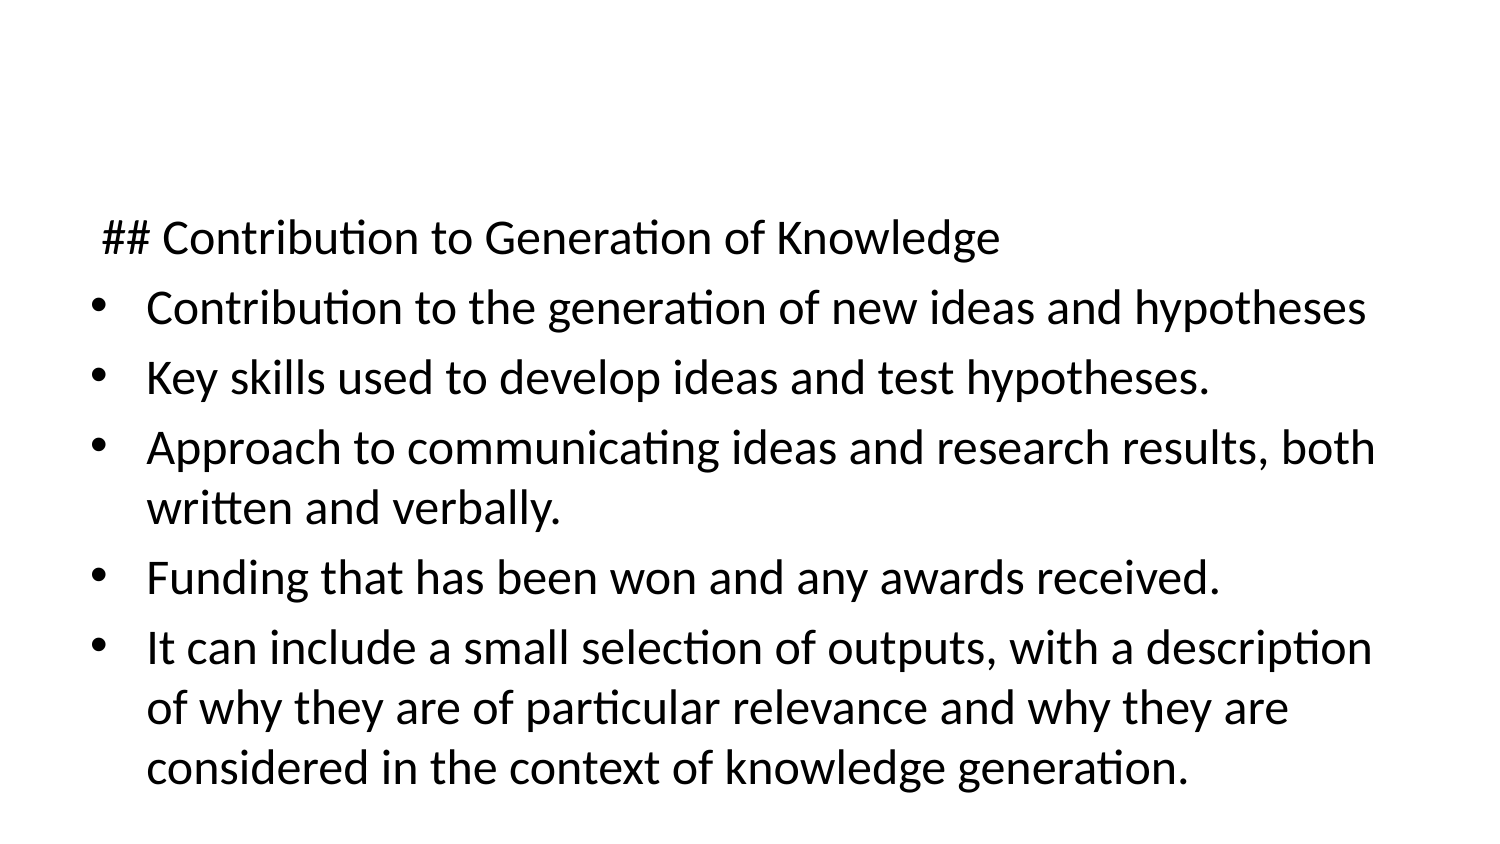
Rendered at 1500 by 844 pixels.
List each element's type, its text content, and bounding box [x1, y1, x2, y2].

list ## Contribution to Generation of Knowledge Contribution to the generation of new ideas and hypotheses Key skills used to develop ideas and test hypotheses. Approach to communicating ideas and research results, both written and verbally. Funding that has been won and any awards received. It can include a small selection of outputs, with a description of why they are of particular relevance and why they are considered in the context of knowledge generation. [75, 196, 1425, 754]
